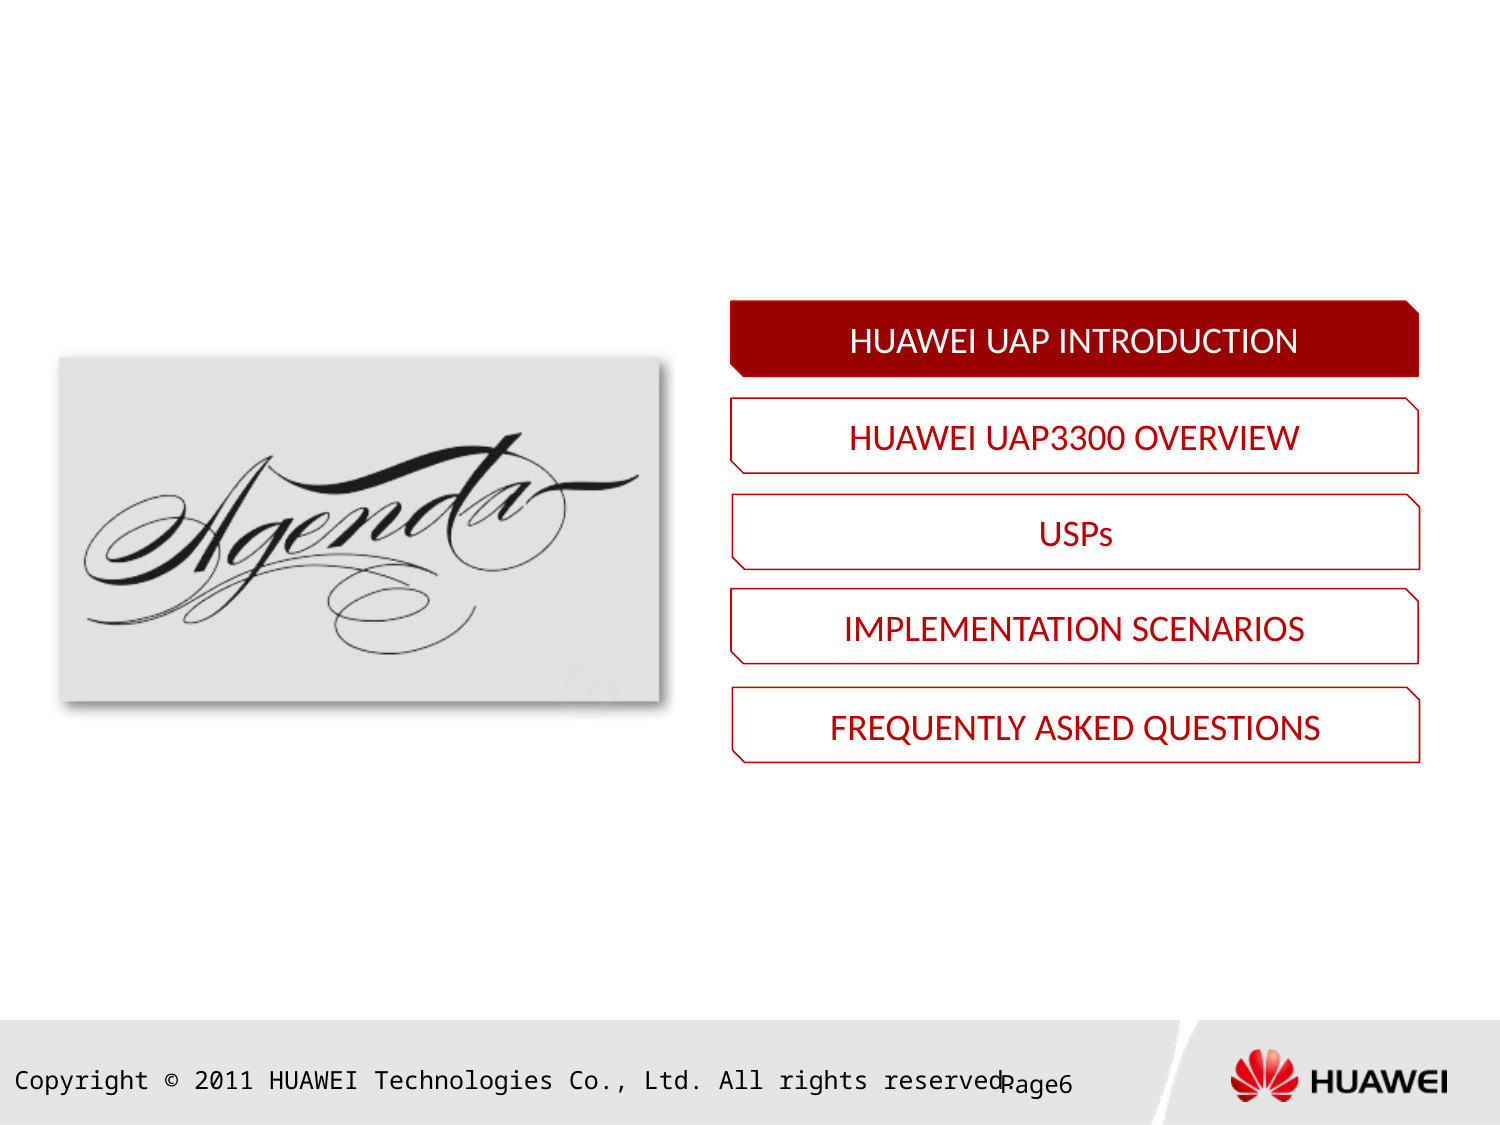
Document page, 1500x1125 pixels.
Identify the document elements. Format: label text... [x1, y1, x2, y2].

picture [0, 1020, 1500, 1125]
picture [992, 1077, 999, 1087]
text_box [730, 300, 1420, 763]
slide_number Page5 [999, 1070, 1351, 1125]
picture [49, 349, 676, 726]
